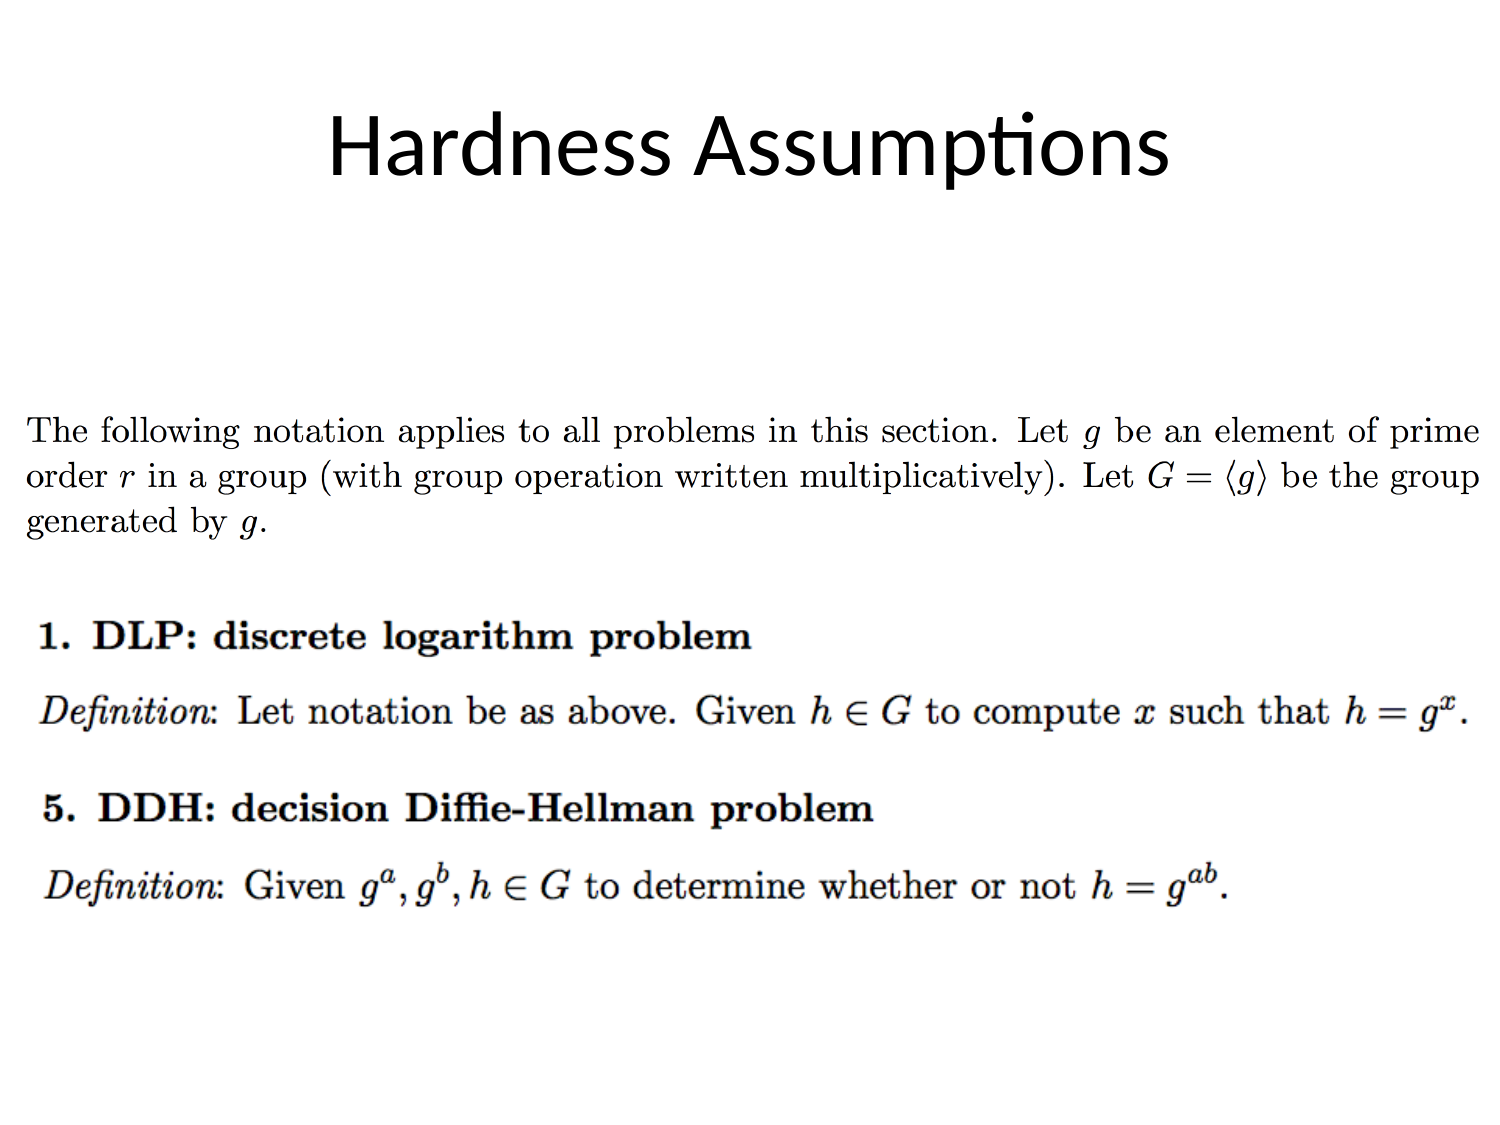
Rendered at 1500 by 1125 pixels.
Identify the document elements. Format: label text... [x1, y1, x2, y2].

picture [0, 400, 1500, 551]
title Hardness Assumptions [75, 45, 1425, 233]
picture [0, 757, 1248, 913]
picture [0, 587, 1500, 753]
